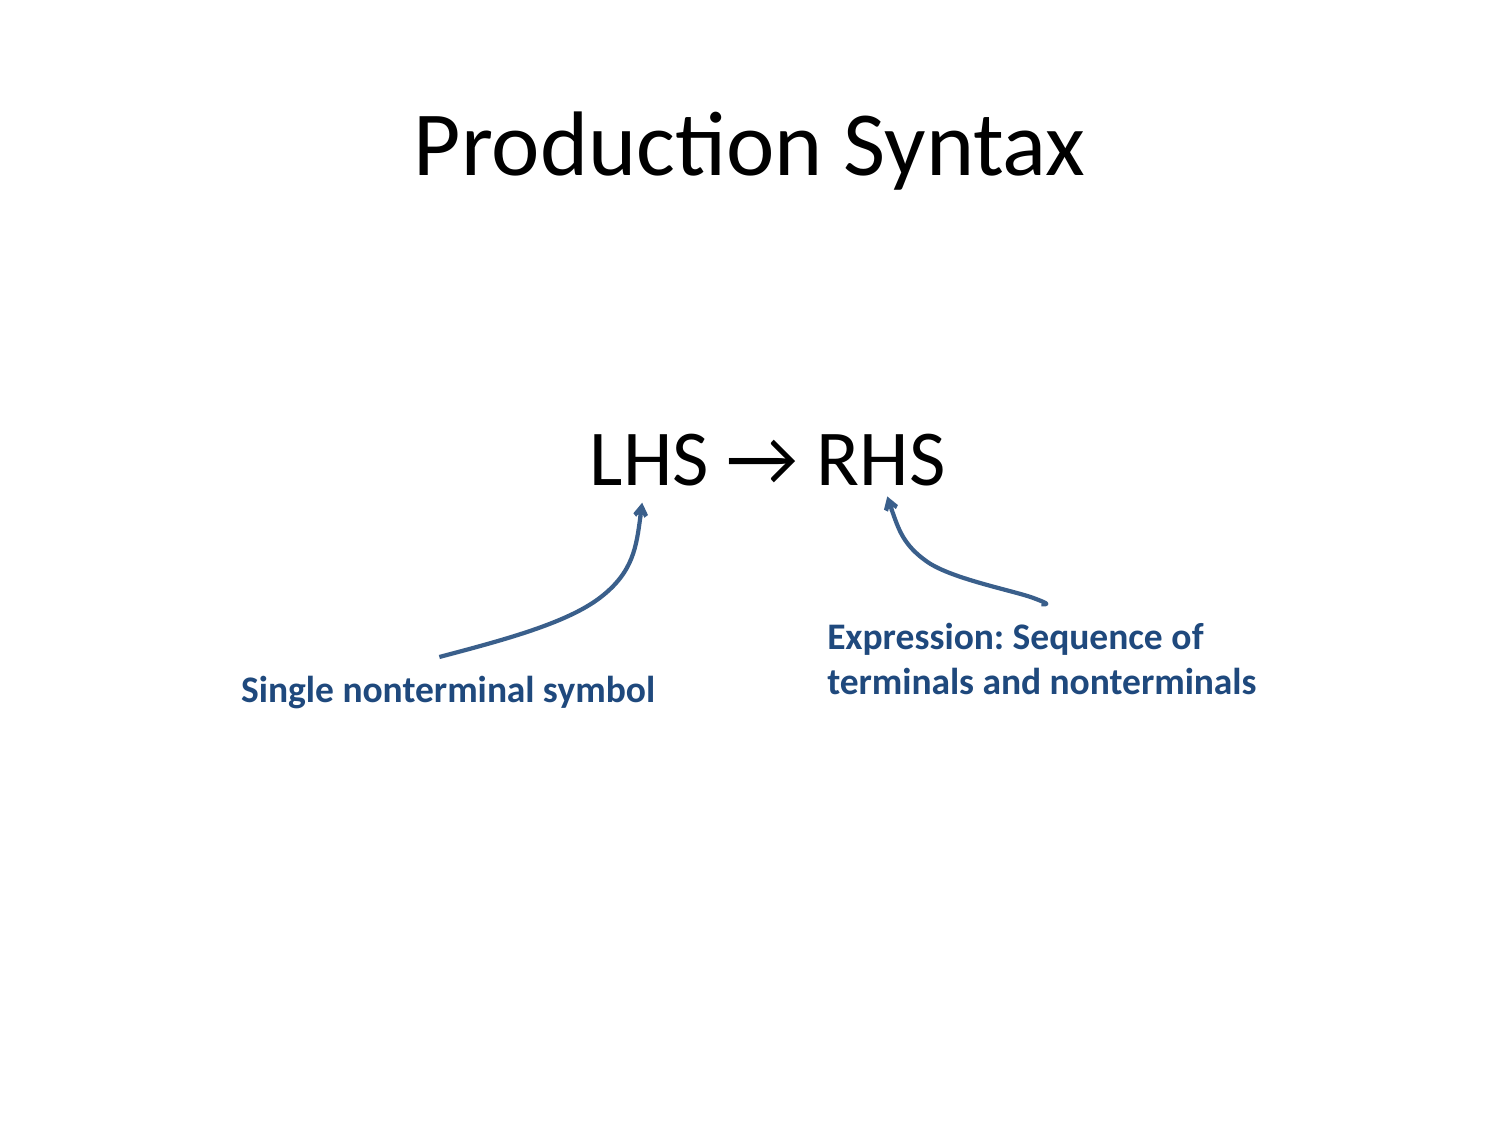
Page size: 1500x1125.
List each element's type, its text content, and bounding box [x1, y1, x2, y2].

text_box [883, 496, 1049, 607]
text_box [438, 502, 648, 660]
text_box Single nonterminal symbol [226, 657, 671, 718]
title Production Syntax [75, 45, 1425, 233]
text_box LHS → RHS [575, 398, 961, 509]
text_box Expression: Sequence of terminals and nonterminals [812, 604, 1273, 710]
